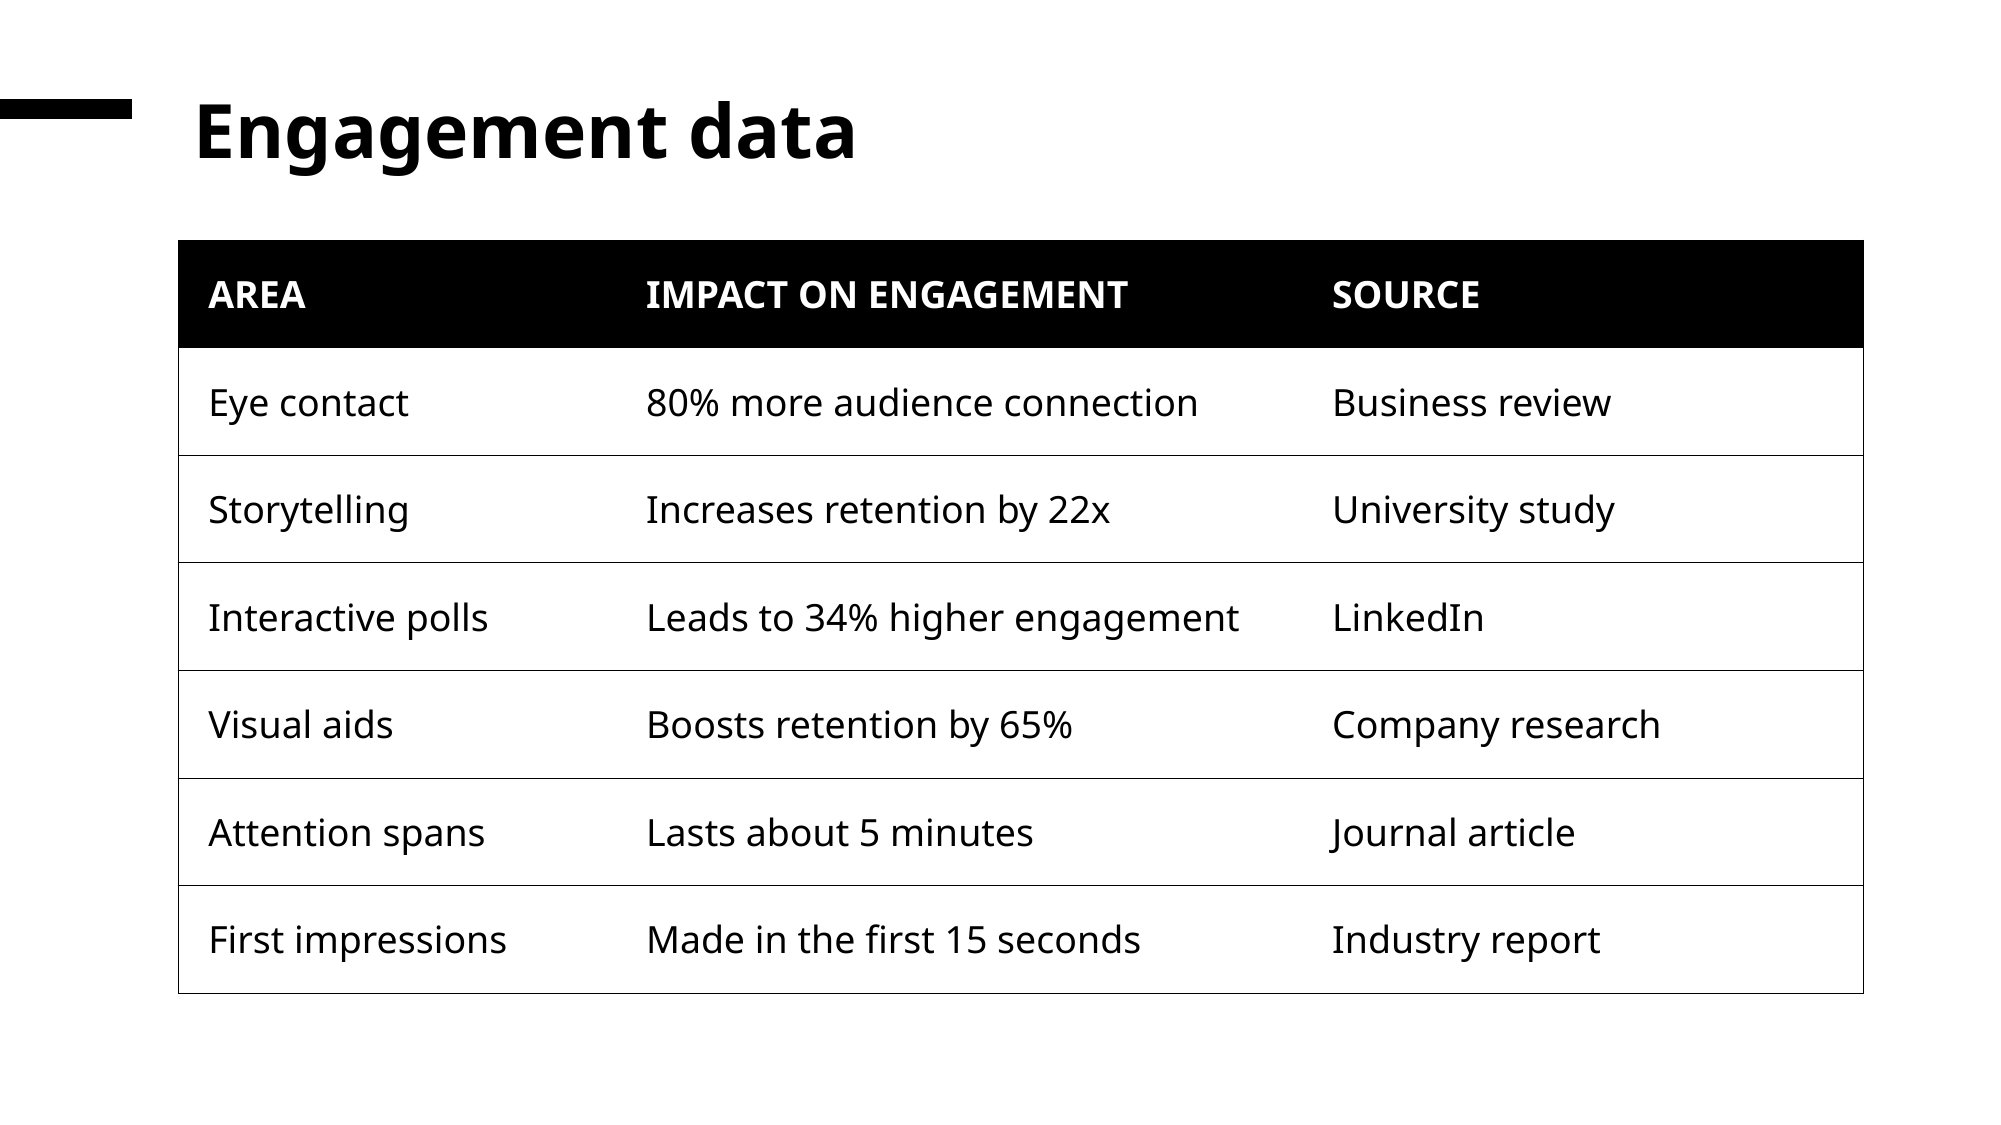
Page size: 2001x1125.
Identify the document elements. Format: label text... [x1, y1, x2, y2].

table_header Impact on engagement [616, 241, 1302, 347]
table_cell First impressions [179, 886, 616, 993]
title Engagement data [178, 90, 1949, 240]
table_cell Attention spans [179, 779, 616, 885]
table_cell Eye contact [179, 348, 616, 455]
table_header Area [179, 241, 616, 347]
table_cell Industry report [1302, 886, 1863, 993]
table_cell Visual aids [179, 671, 616, 778]
table_cell Leads to 34% higher engagement [616, 563, 1302, 670]
table_cell Lasts about 5 minutes [616, 779, 1302, 885]
table_cell LinkedIn [1302, 563, 1863, 670]
table_cell Interactive polls [179, 563, 616, 670]
table_cell Journal article [1302, 779, 1863, 885]
table_cell Storytelling [179, 456, 616, 562]
table_cell Business review [1302, 348, 1863, 455]
table_cell Made in the first 15 seconds [616, 886, 1302, 993]
table_cell Increases retention by 22x [616, 456, 1302, 562]
table_cell Boosts retention by 65% [616, 671, 1302, 778]
table_cell Company research [1302, 671, 1863, 778]
table_cell University study [1302, 456, 1863, 562]
table_cell 80% more audience connection [616, 348, 1302, 455]
table_header Source [1302, 241, 1863, 347]
